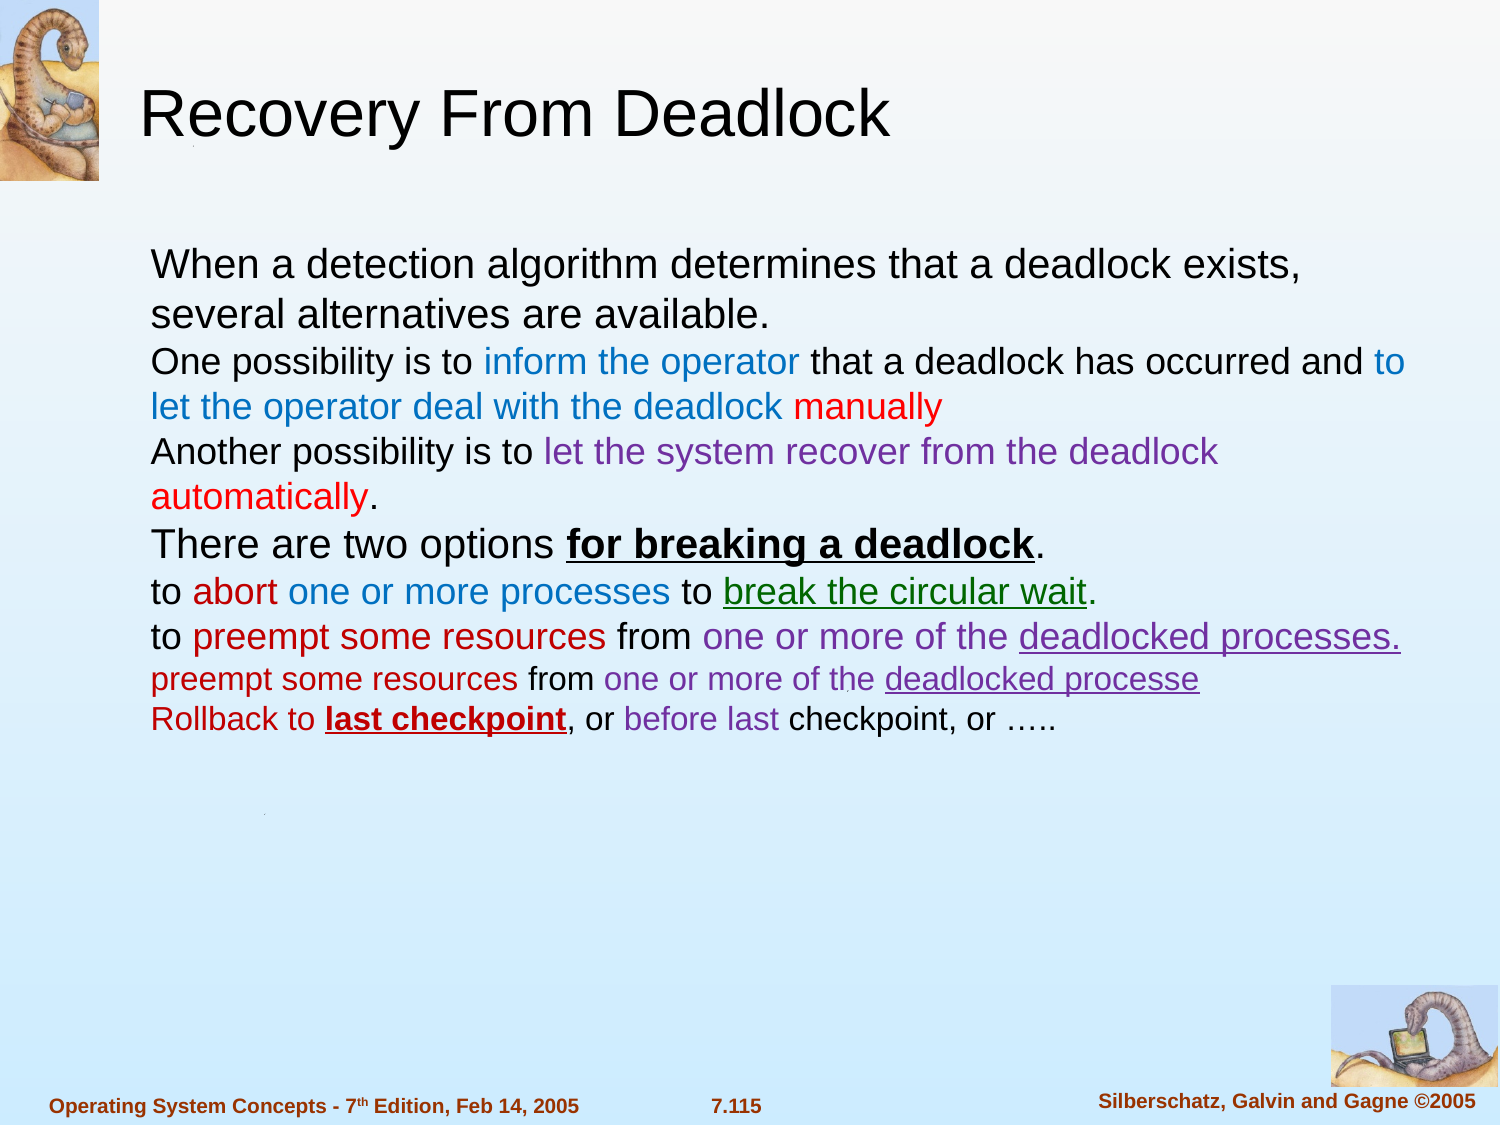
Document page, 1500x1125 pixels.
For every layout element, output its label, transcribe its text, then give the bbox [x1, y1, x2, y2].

picture [0, 0, 99, 181]
title Recovery From Deadlock [124, 57, 1450, 158]
picture [1331, 985, 1498, 1087]
list When a detection algorithm determines that a deadlock exists, several alternatives are available. One possibility is to inform the operator that a deadlock has occurred and to let the operator deal with the deadlock manually Another possibility is to let the system recover from the deadlock automatically. There are two options for breaking a deadlock. to abort one or more processes to break the circular wait. to preempt some resources from one or more of the deadlocked processes. preempt some resources from one or more of the deadlocked processe Rollback to last checkpoint, or before last checkpoint, or ….. [135, 229, 1438, 965]
